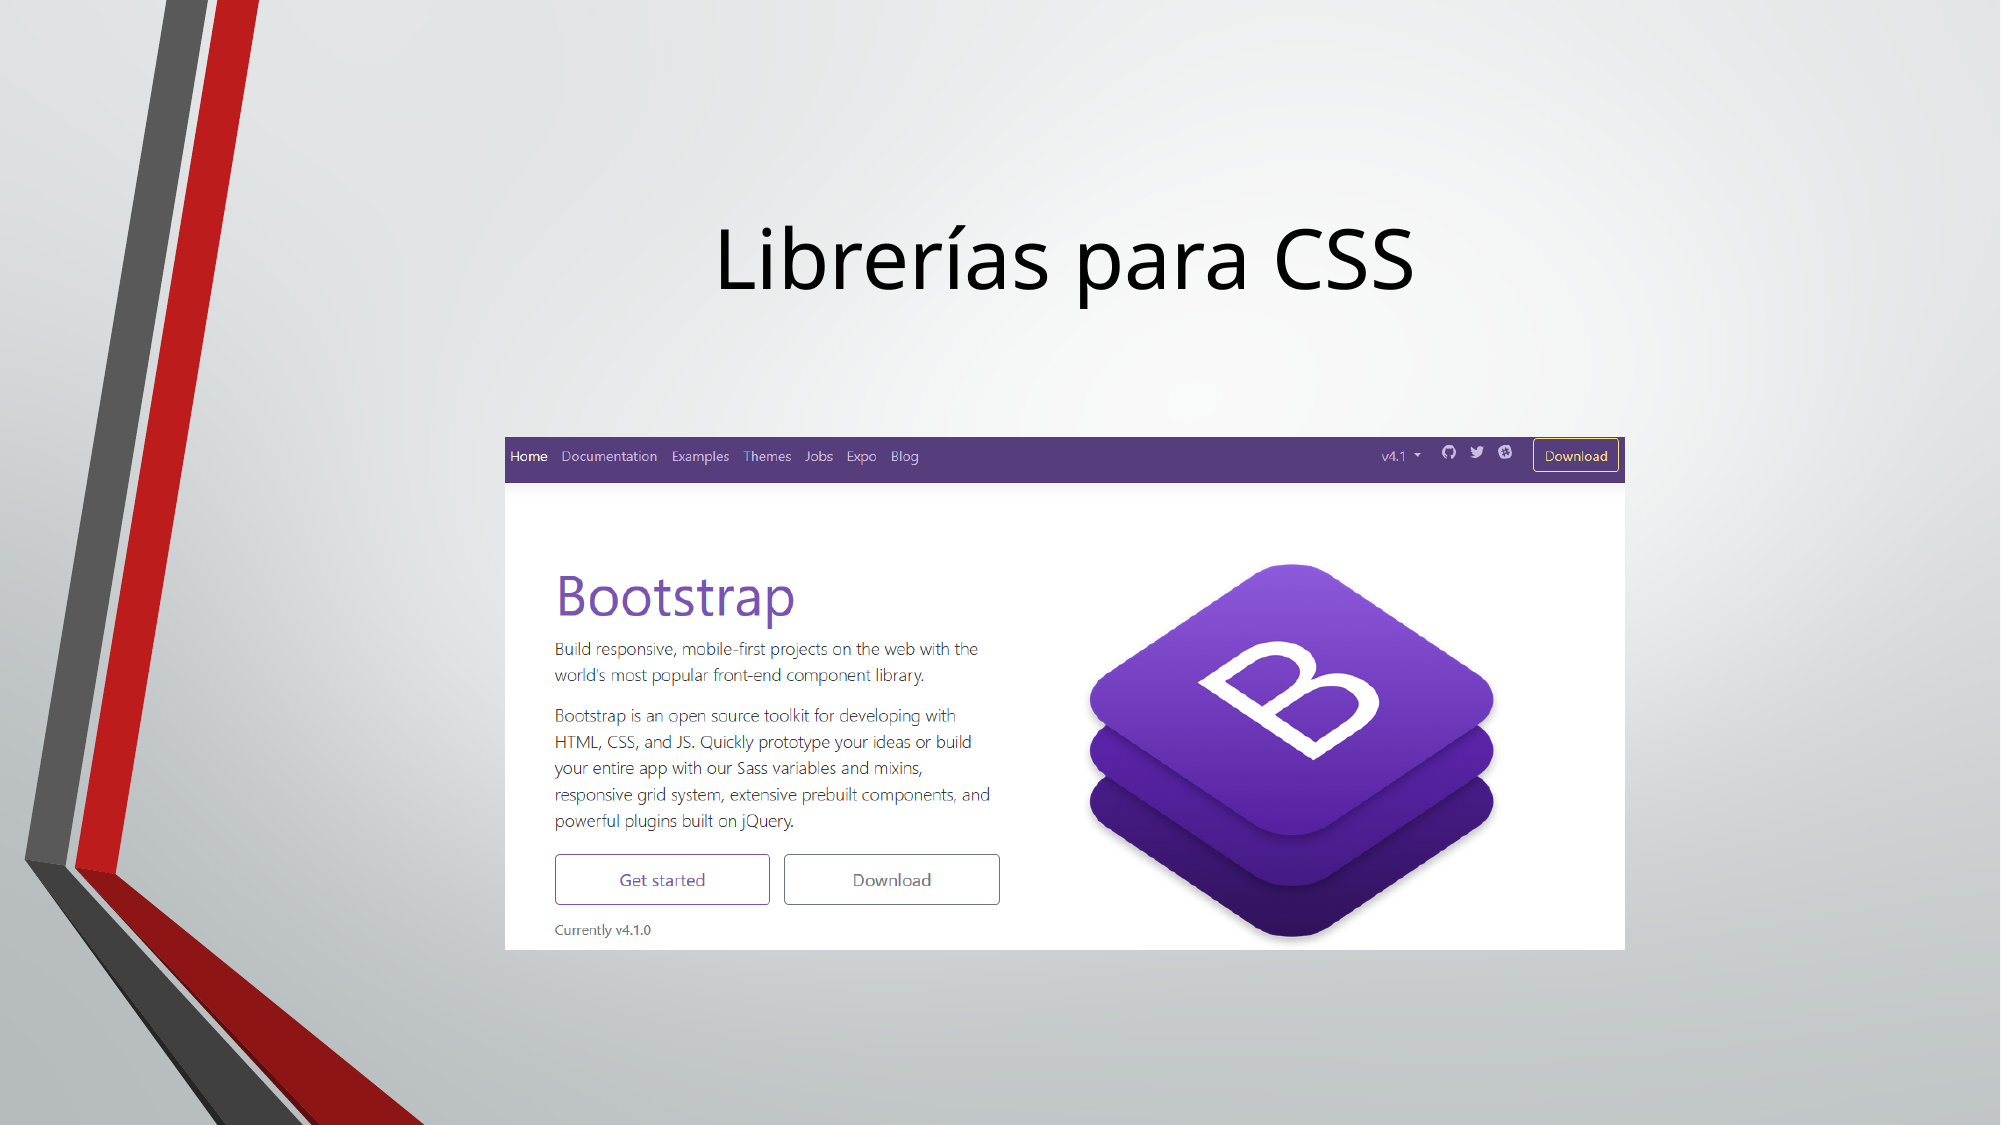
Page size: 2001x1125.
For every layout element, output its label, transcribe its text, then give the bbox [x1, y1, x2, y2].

title Librerías para CSS [243, 112, 1887, 400]
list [505, 437, 1625, 951]
